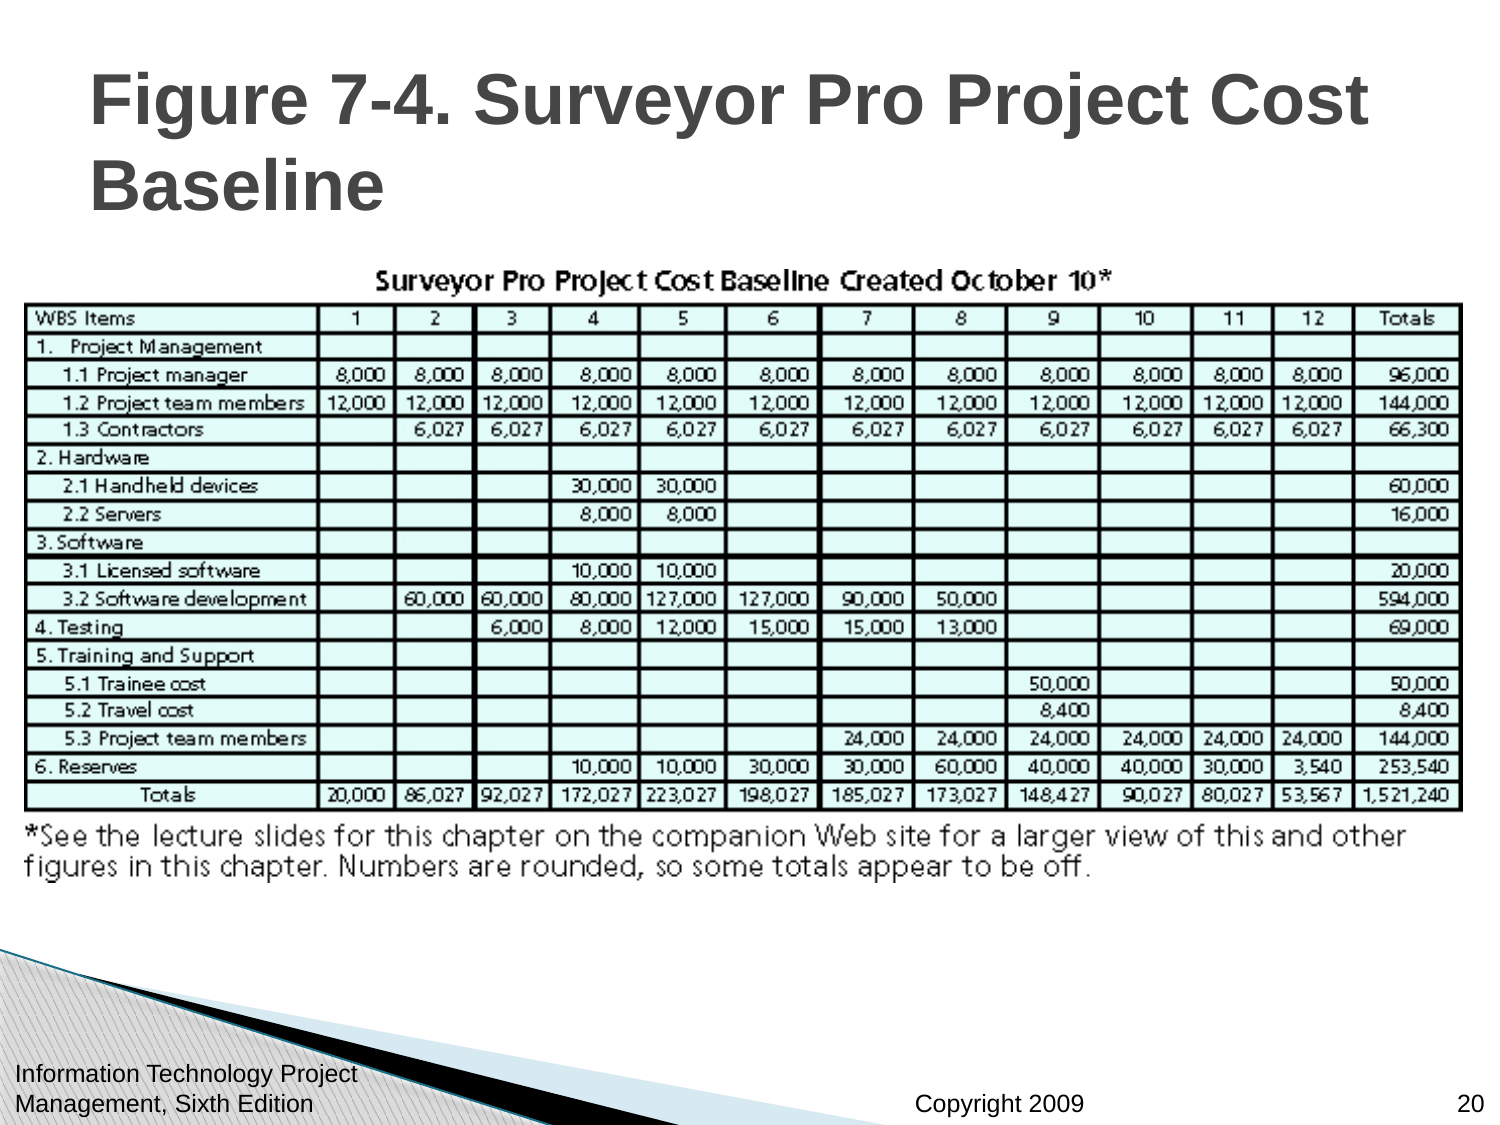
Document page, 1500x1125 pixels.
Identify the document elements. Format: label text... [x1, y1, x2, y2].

picture [24, 268, 1463, 883]
slide_number 20 [1408, 1065, 1500, 1125]
title Figure 7-4. Surveyor Pro Project Cost Baseline [75, 45, 1425, 233]
footer Information Technology Project Management, Sixth Edition [0, 1065, 425, 1125]
